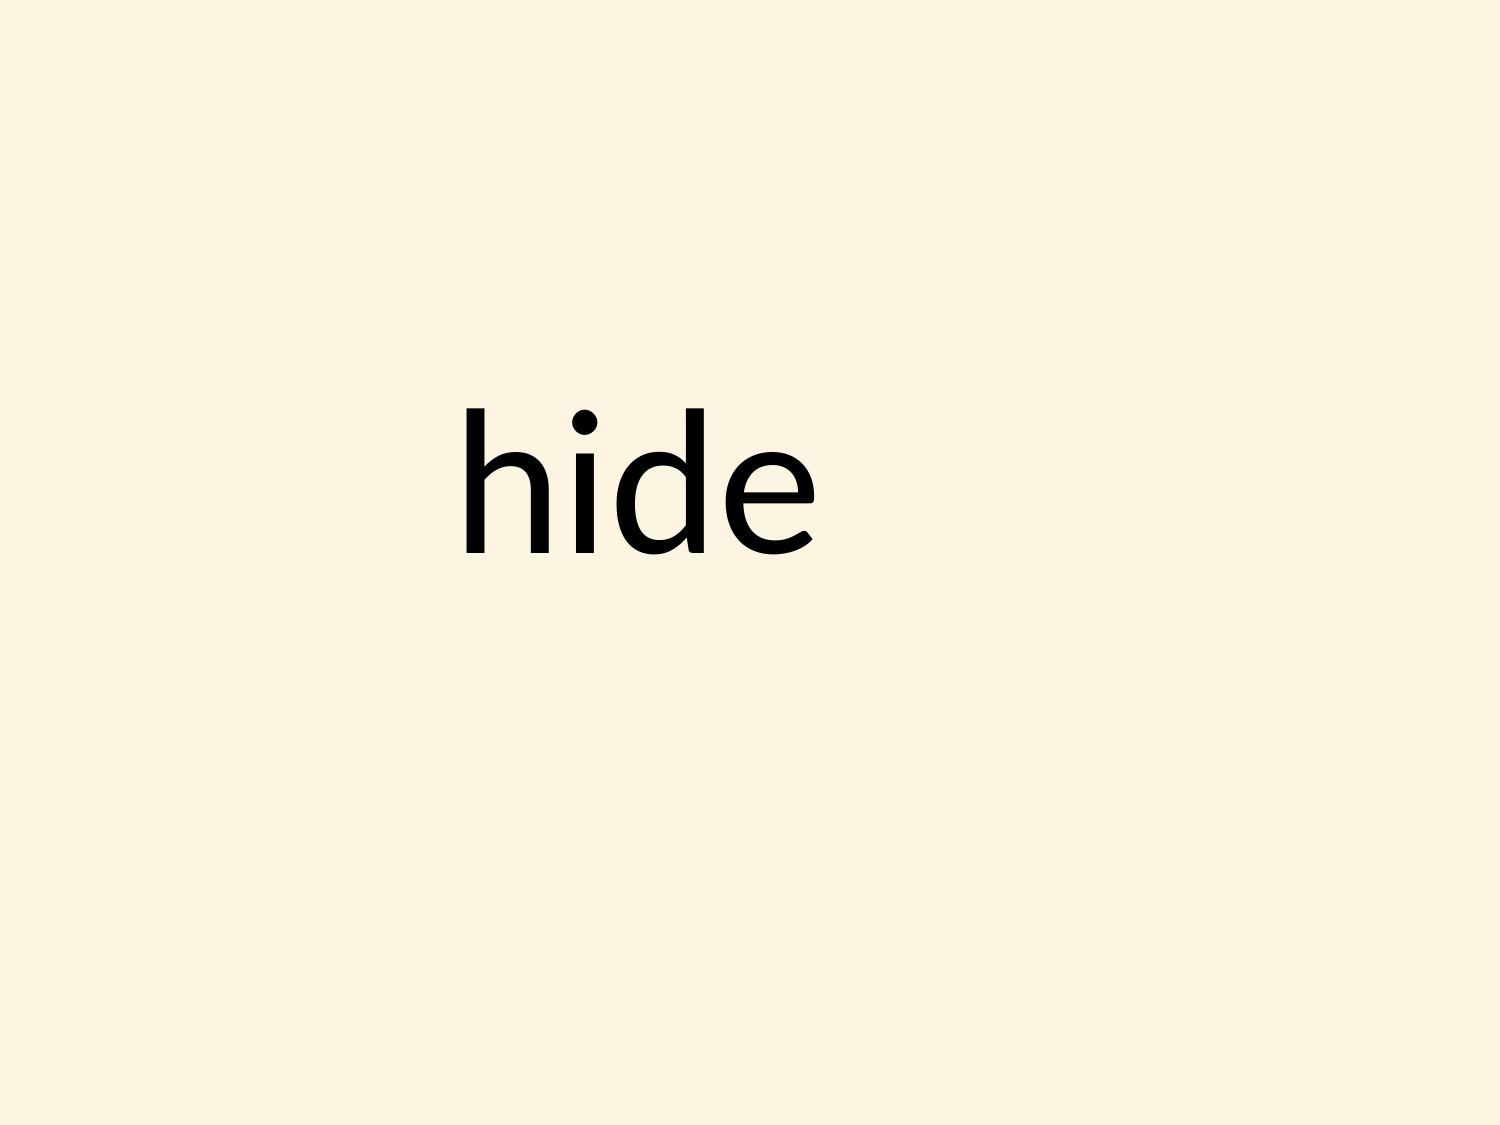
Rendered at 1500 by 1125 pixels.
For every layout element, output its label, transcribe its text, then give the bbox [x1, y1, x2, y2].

title hide [0, 349, 1276, 591]
